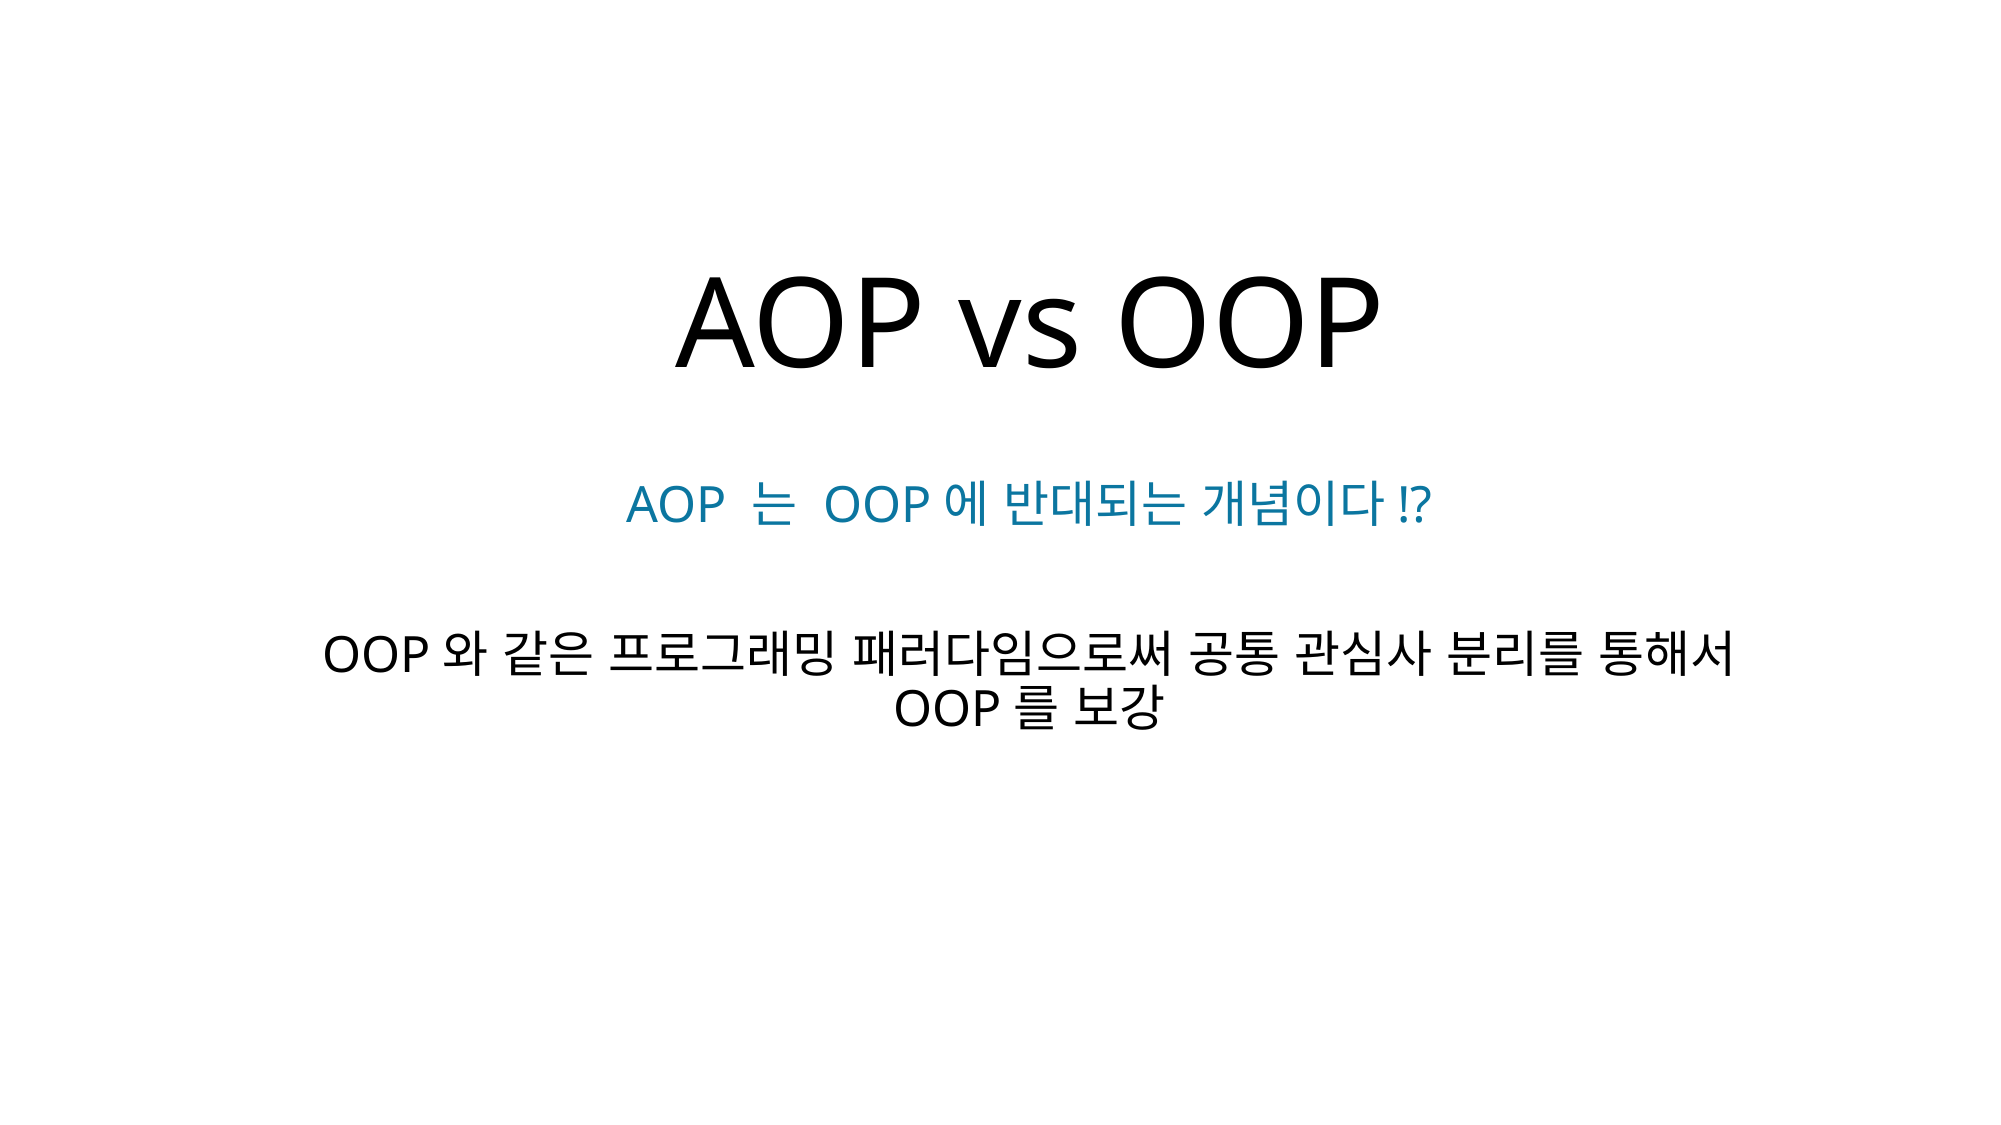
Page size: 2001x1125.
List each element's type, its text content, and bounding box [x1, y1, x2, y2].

subtitle AOP 는 OOP에 반대되는 개념이다!? OOP와 같은 프로그래밍 패러다임으로써 공통 관심사 분리를 통해서 OOP를 보강 [249, 471, 1810, 873]
title AOP vs OOP [280, 10, 1781, 402]
